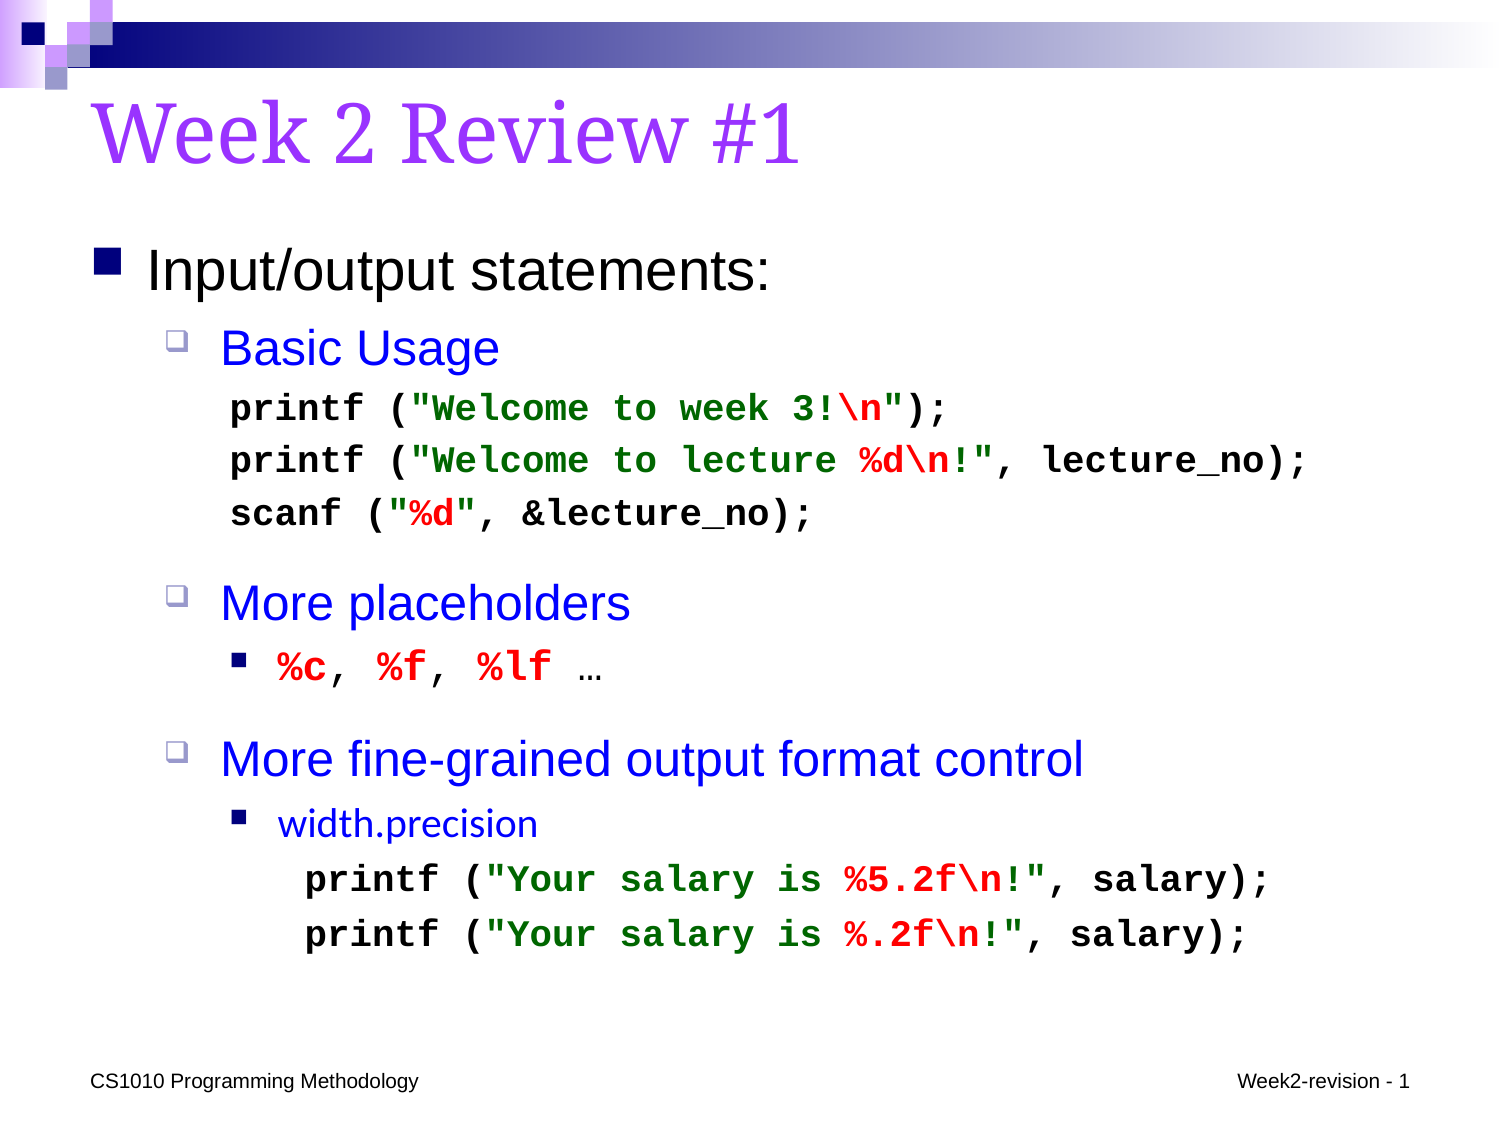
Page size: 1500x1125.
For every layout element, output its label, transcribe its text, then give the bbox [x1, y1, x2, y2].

slide_number Week2-revision - 1 [1196, 962, 1426, 1101]
list Input/output statements: Basic Usage printf ("Welcome to week 3!\n"); printf ("Welcome to lecture %d\n!", lecture_no); scanf ("%d", &lecture_no); More placeholders %c, %f, %lf … More fine-grained output format control width.precision printf ("Your salary is %5.2f\n!", salary); printf ("Your salary is %.2f\n!", salary); [74, 224, 1426, 962]
footer CS1010 Programming Methodology [74, 962, 439, 1101]
title Week 2 Review #1 [74, 63, 1426, 197]
